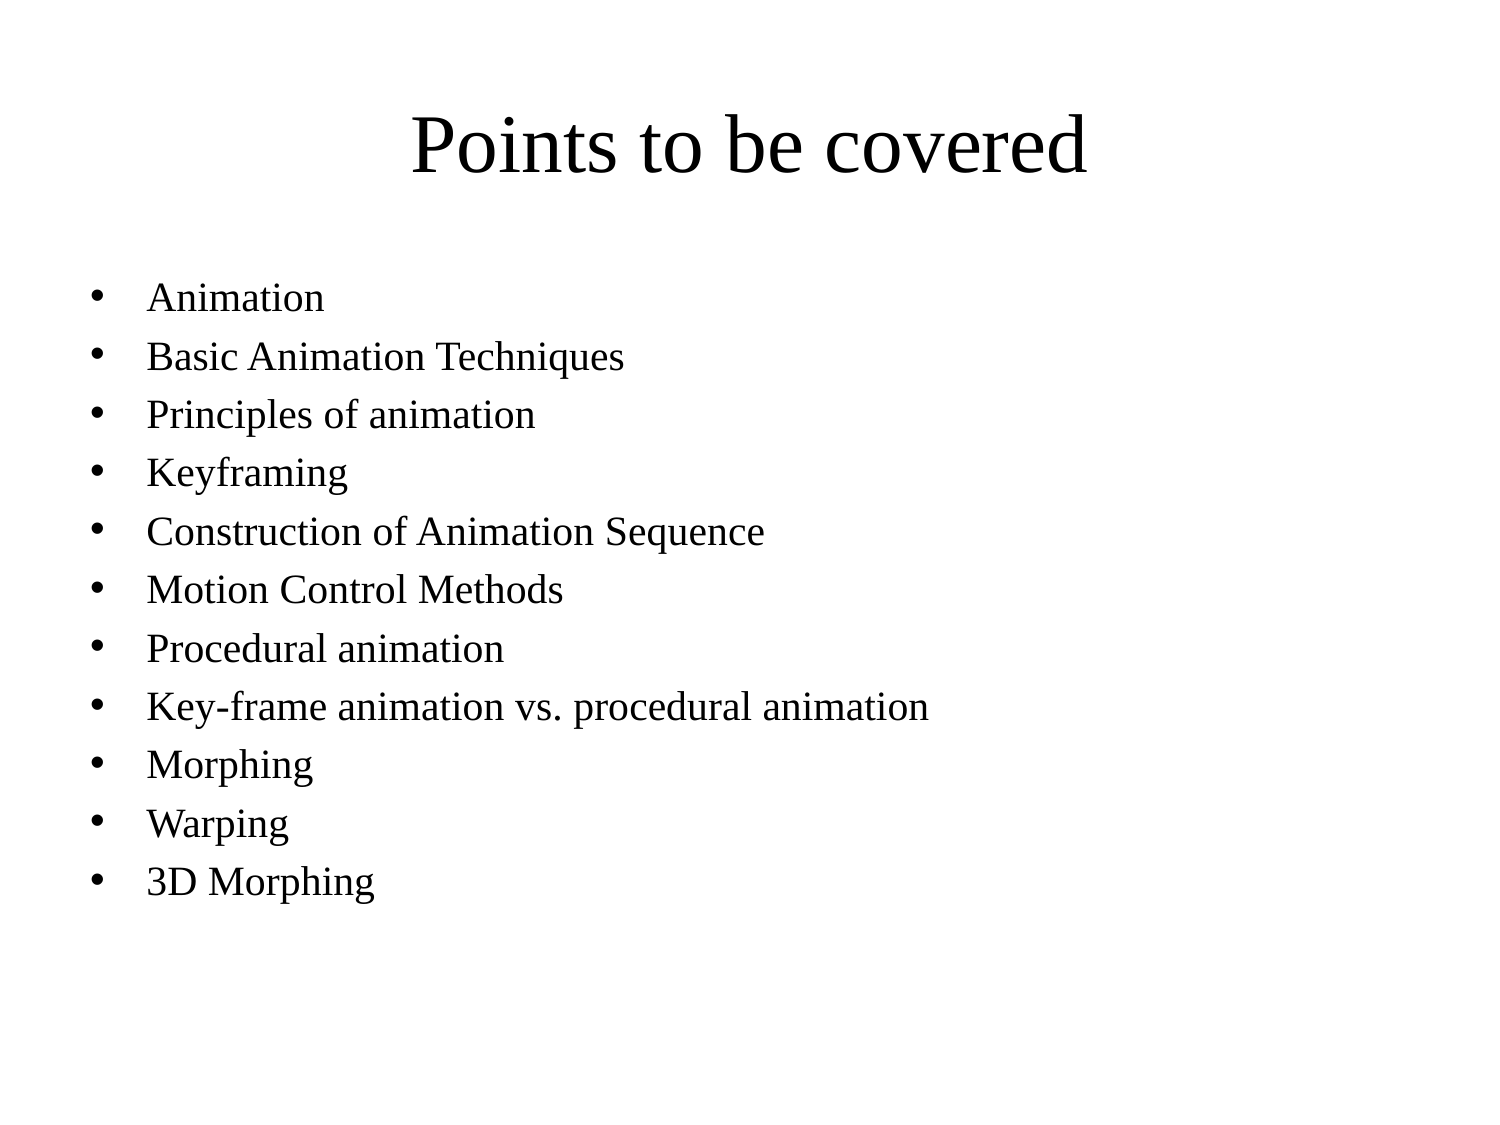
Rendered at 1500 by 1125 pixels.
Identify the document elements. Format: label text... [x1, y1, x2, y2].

list Animation Basic Animation Techniques Principles of animation Keyframing Construction of Animation Sequence Motion Control Methods Procedural animation Key-frame animation vs. procedural animation Morphing Warping 3D Morphing [75, 262, 1425, 1005]
title Points to be covered [75, 45, 1425, 233]
